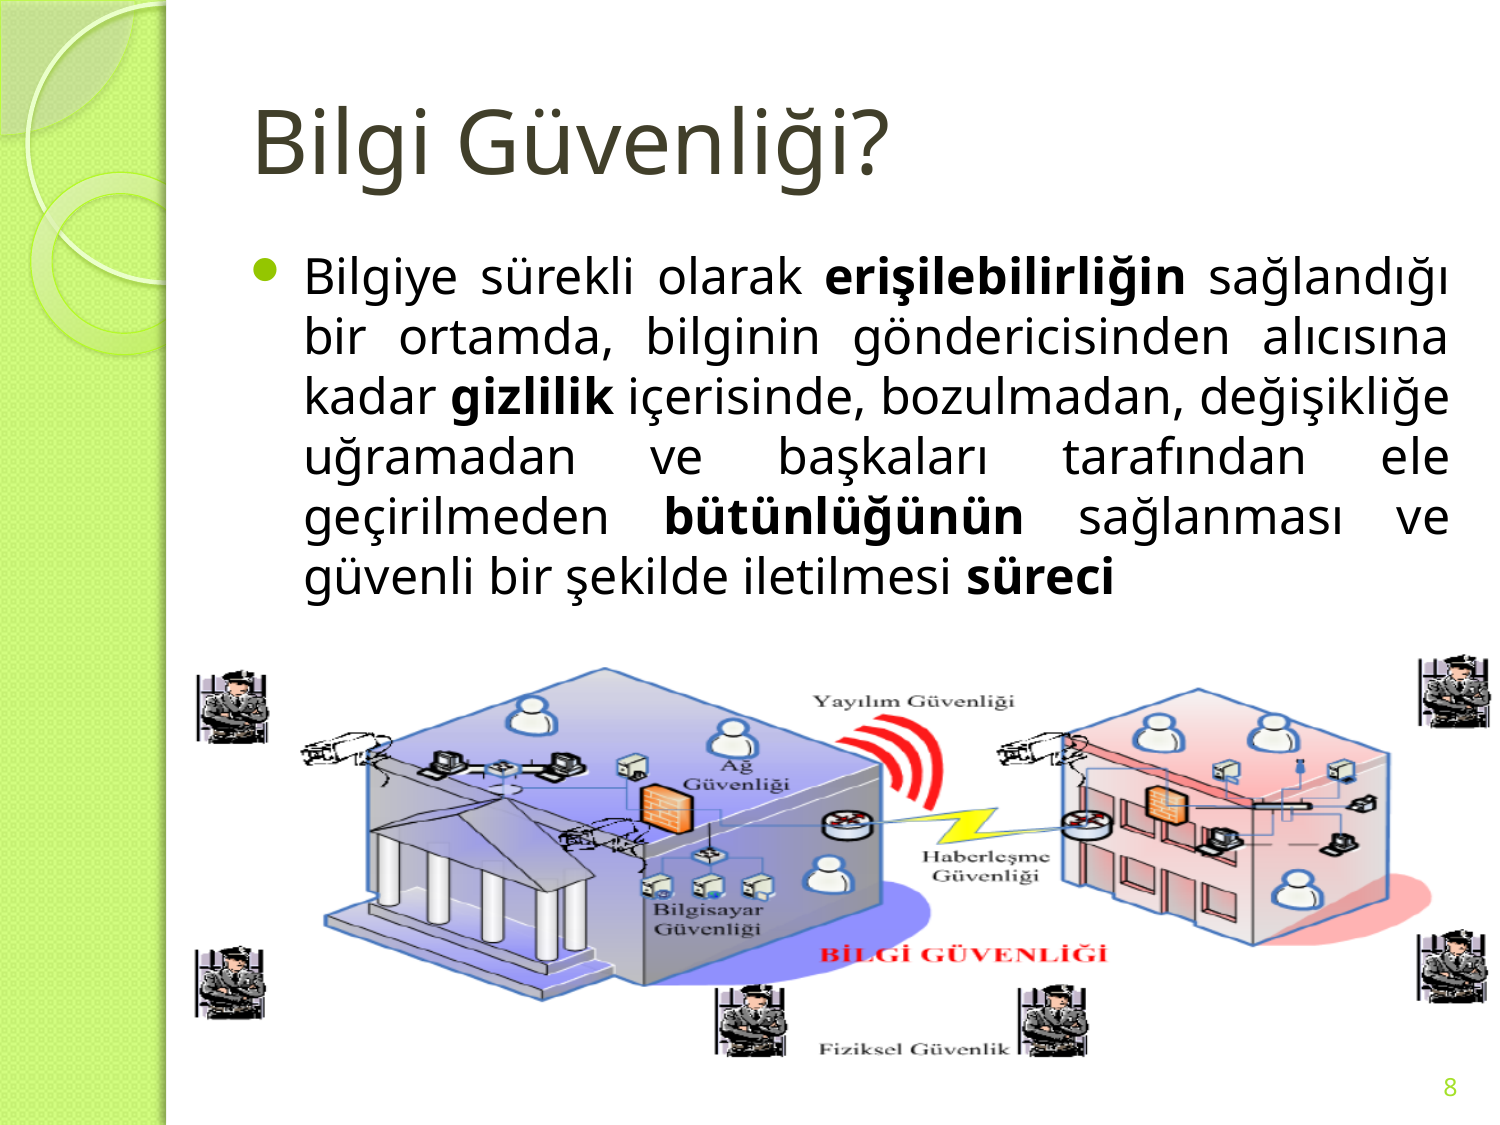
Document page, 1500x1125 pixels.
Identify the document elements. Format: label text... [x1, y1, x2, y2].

title Bilgi Güvenliği? [235, 45, 1466, 233]
slide_number 8 [1413, 1072, 1488, 1113]
picture [182, 652, 1500, 1062]
list Bilgiye sürekli olarak erişilebilirliğin sağlandığı bir ortamda, bilginin göndericisinden alıcısına kadar gizlilik içerisinde, bozulmadan, değişikliğe uğramadan ve başkaları tarafından ele geçirilmeden bütünlüğünün sağlanması ve güvenli bir şekilde iletilmesi süreci [235, 237, 1466, 649]
